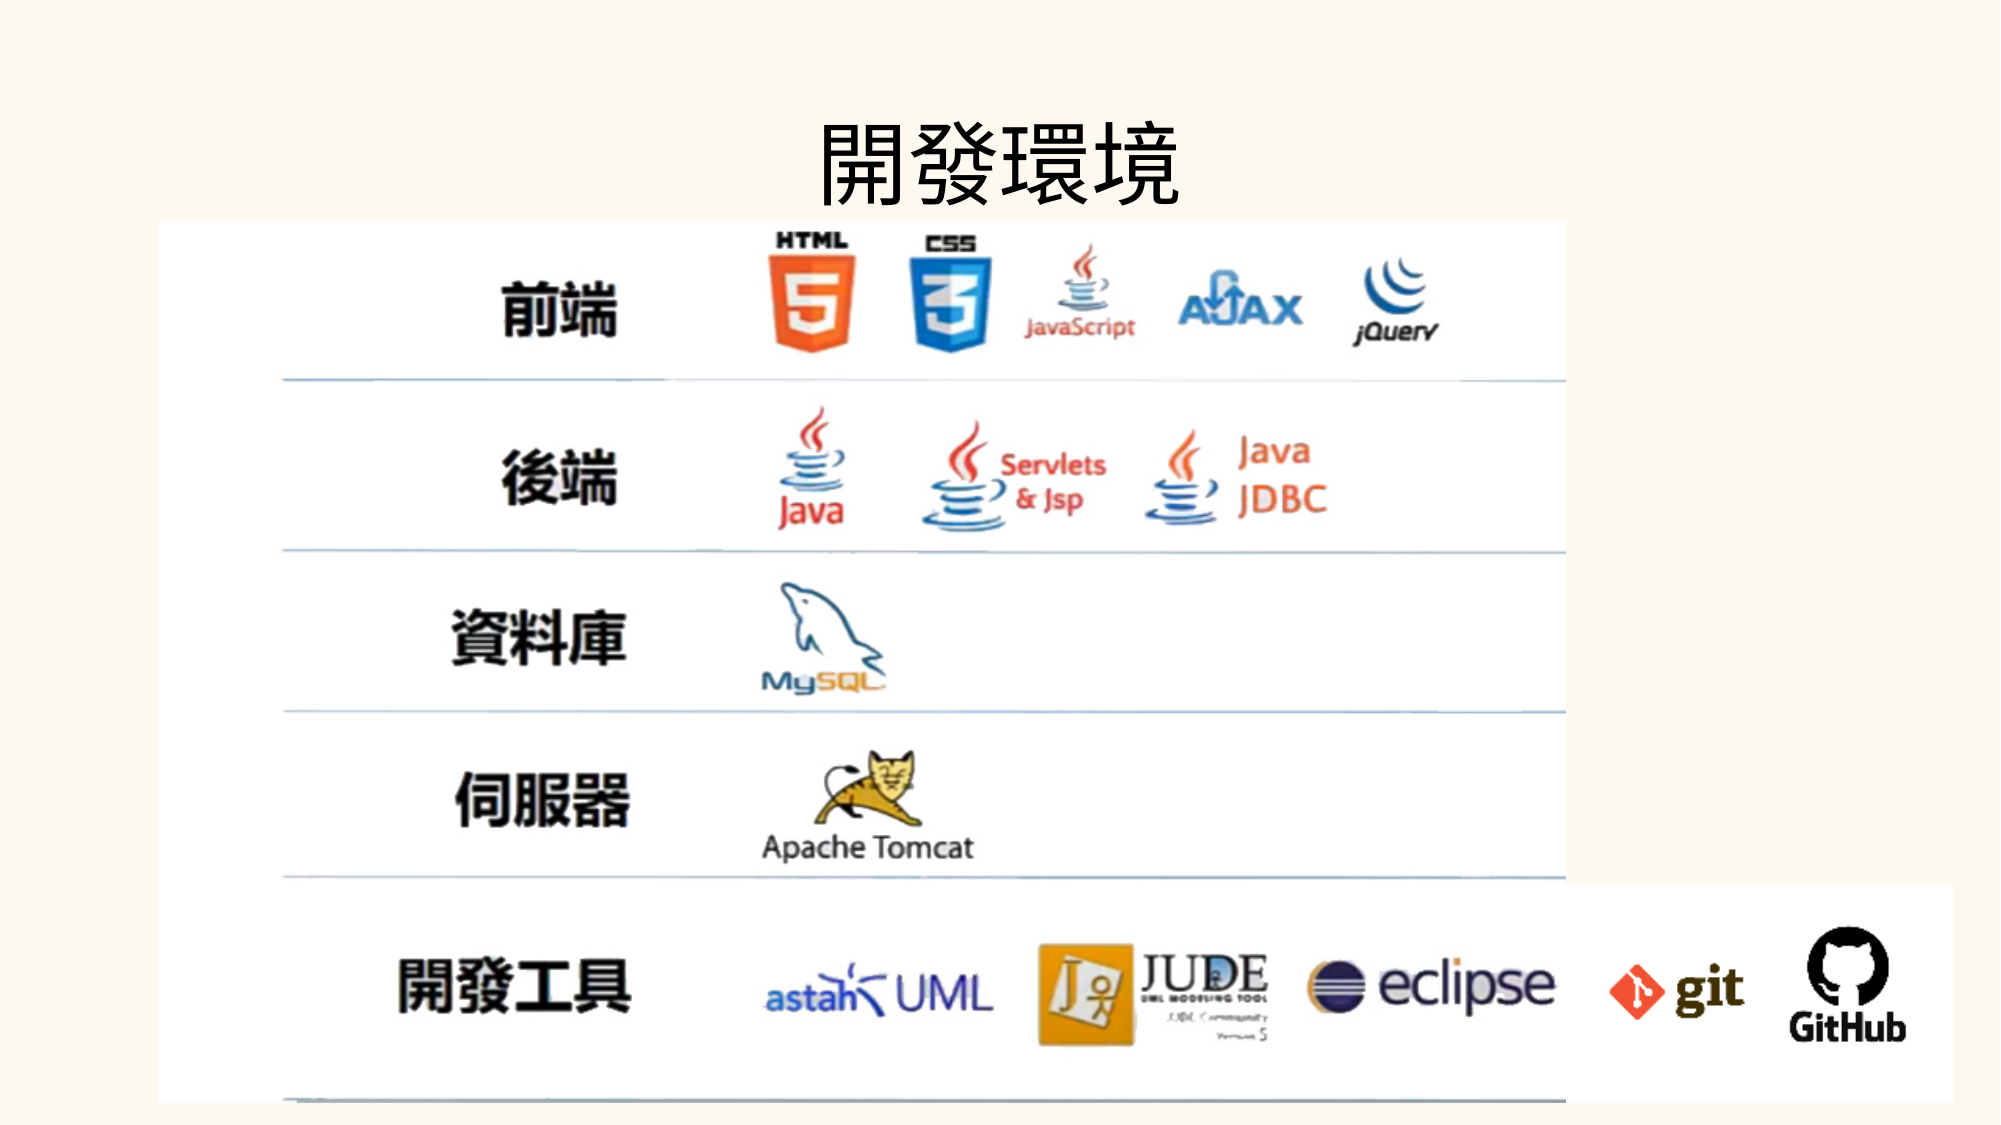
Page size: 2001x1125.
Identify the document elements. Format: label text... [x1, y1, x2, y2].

picture [158, 221, 1953, 1103]
title 開發環境 [137, 59, 1863, 278]
